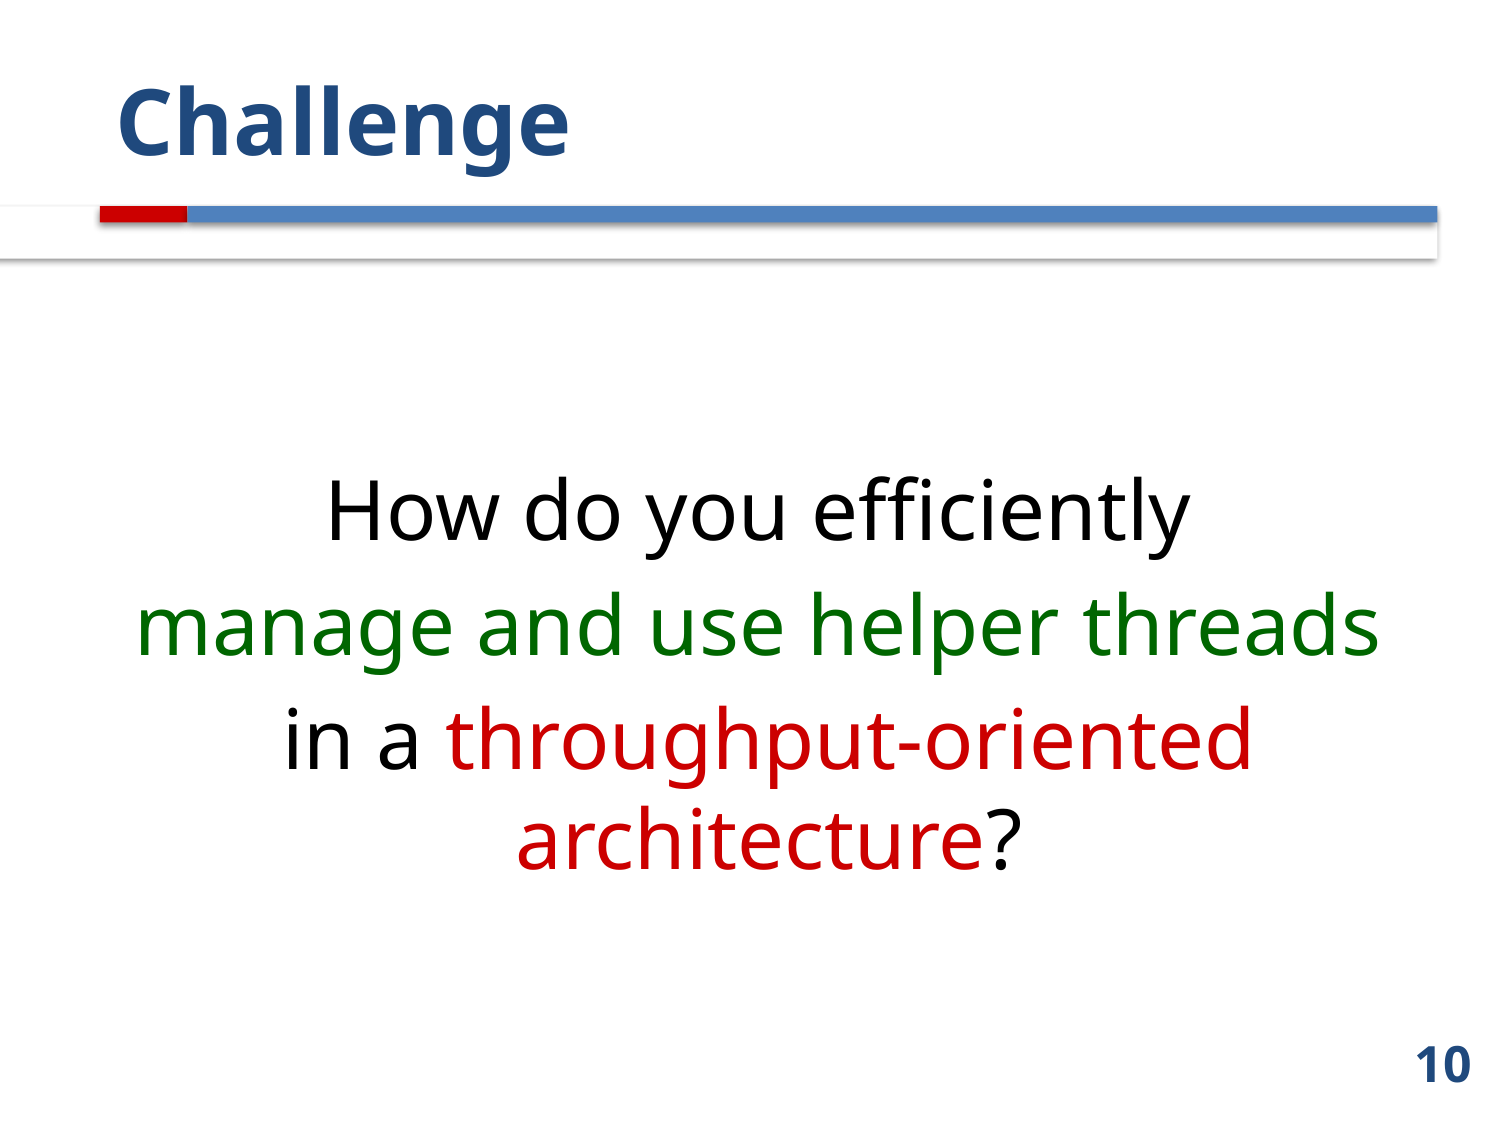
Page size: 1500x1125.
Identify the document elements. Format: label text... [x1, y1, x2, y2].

list How do you efficiently manage and use helper threads in a throughput-oriented architecture? [100, 450, 1438, 900]
title Challenge [100, 37, 1438, 200]
slide_number 10 [1400, 1025, 1500, 1125]
